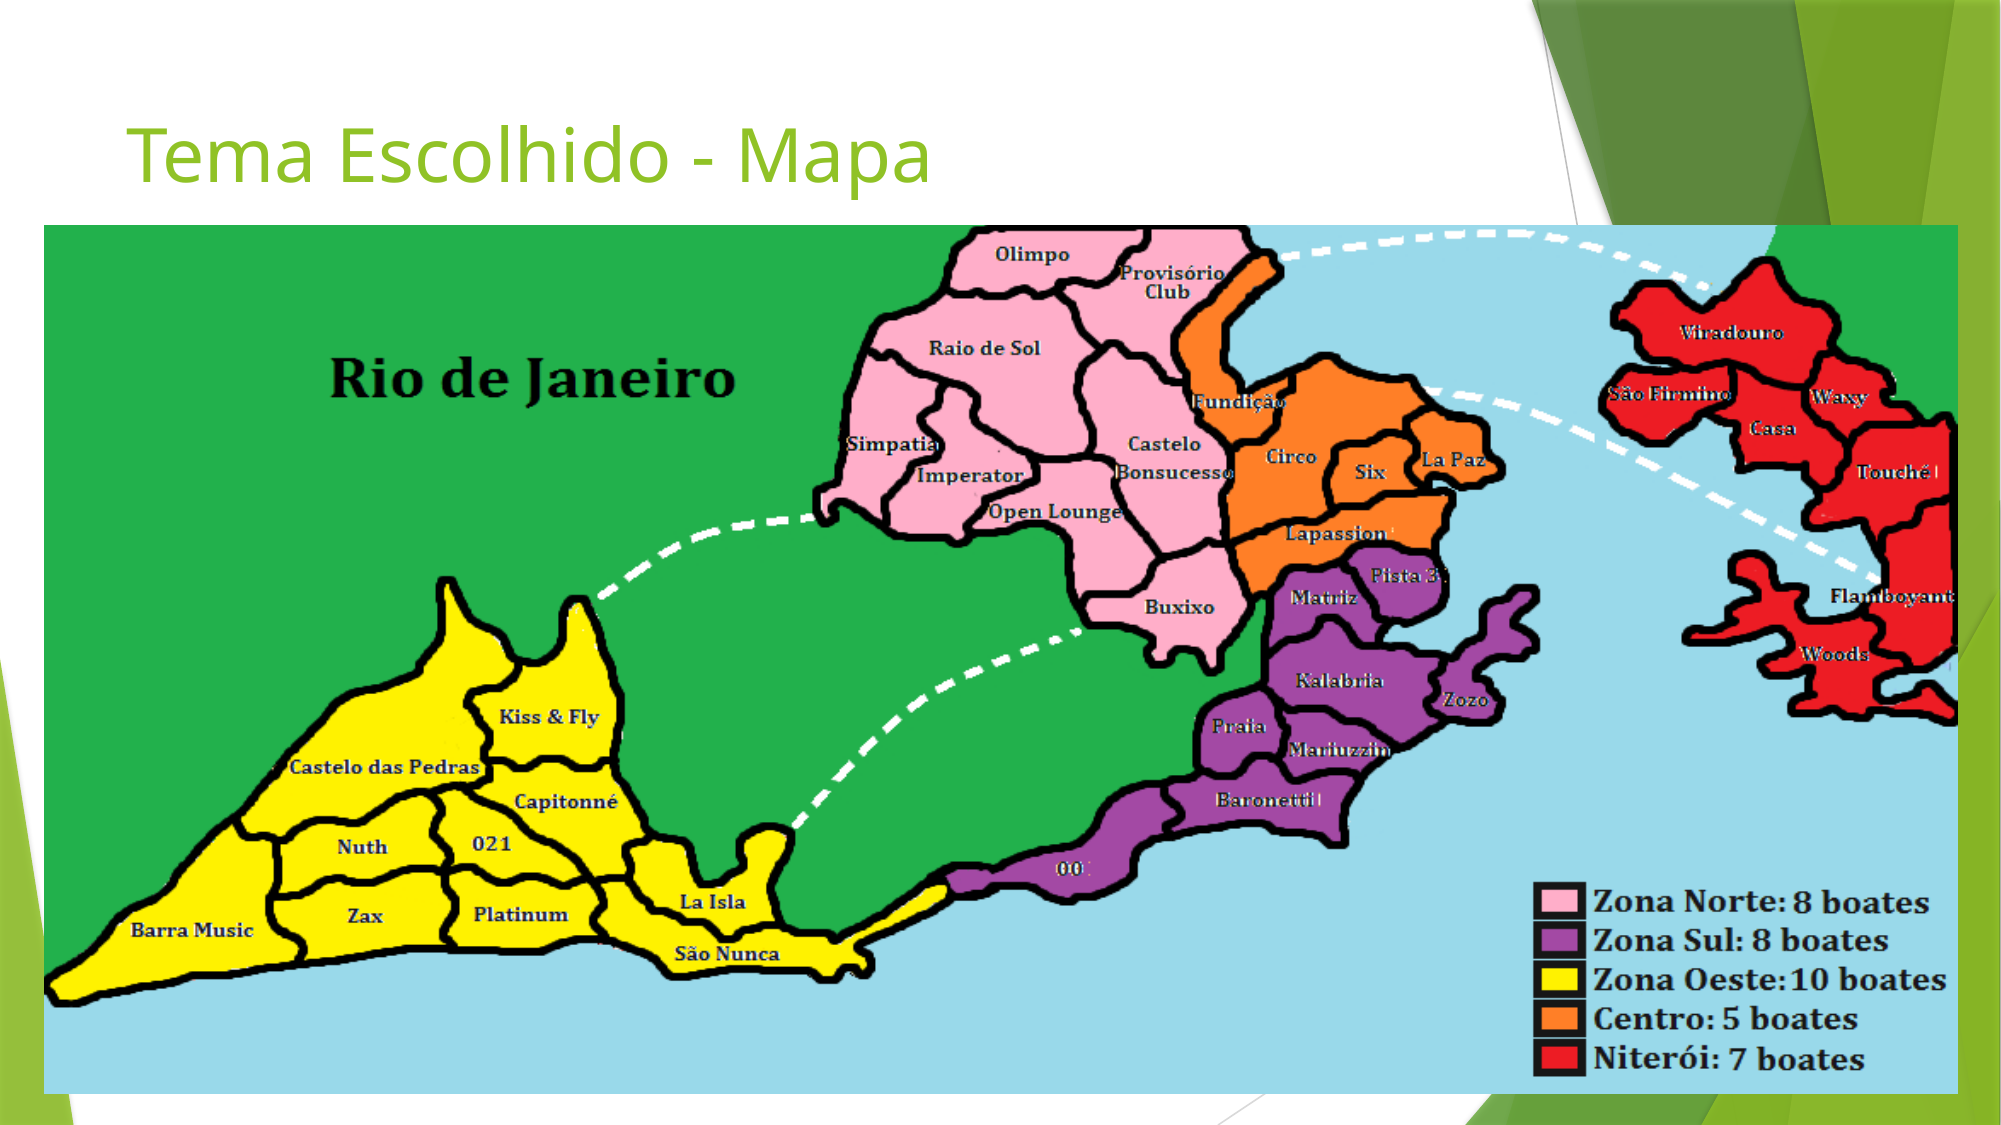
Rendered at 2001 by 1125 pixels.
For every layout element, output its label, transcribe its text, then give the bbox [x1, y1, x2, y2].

picture [43, 224, 1958, 1095]
title Tema Escolhido - Mapa [111, 99, 1522, 224]
